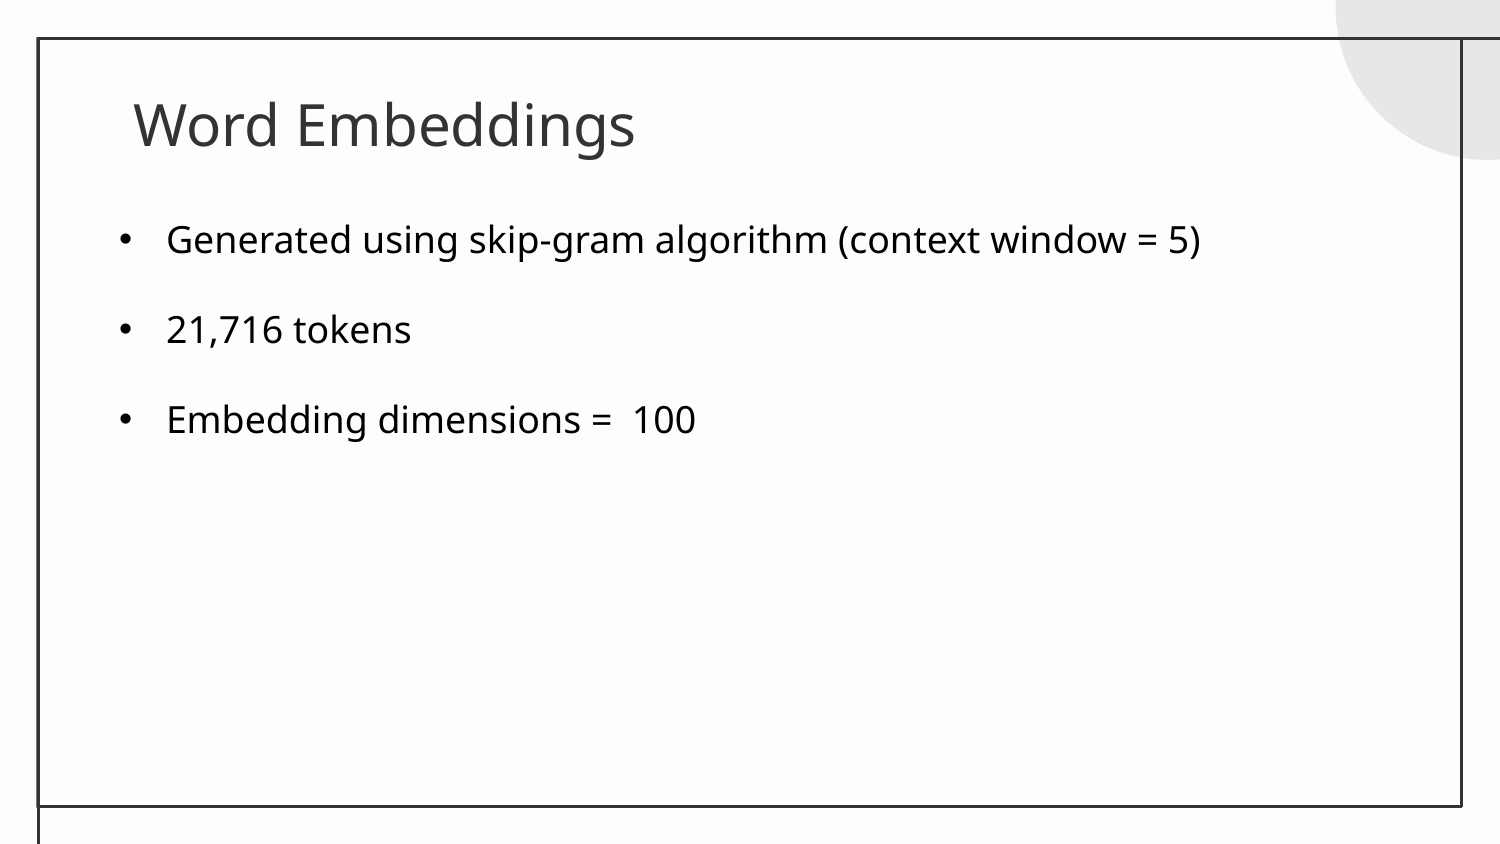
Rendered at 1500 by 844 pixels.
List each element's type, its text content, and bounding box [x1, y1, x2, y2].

text_box Generated using skip-gram algorithm (context window = 5) 21,716 tokens Embedding dimensions = 100 [104, 208, 1405, 449]
title Word Embeddings [118, 72, 1382, 167]
